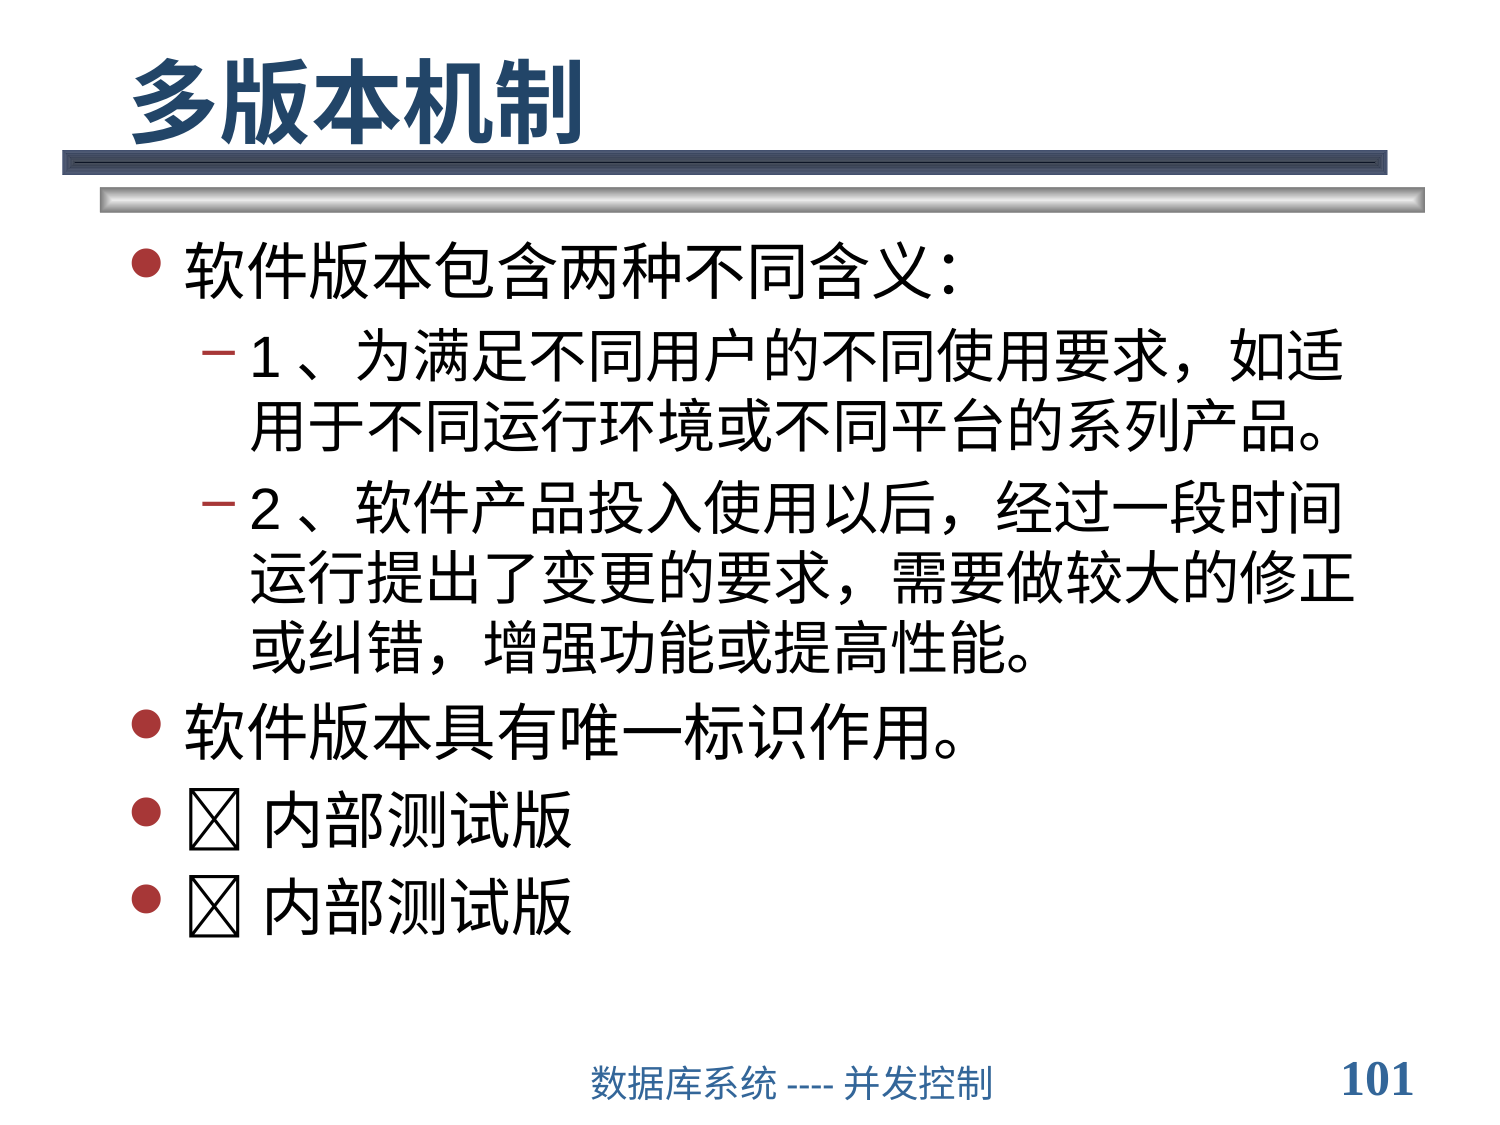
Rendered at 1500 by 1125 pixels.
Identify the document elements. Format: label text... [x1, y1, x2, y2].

list 软件版本包含两种不同含义： 1、为满足不同用户的不同使用要求，如适用于不同运行环境或不同平台的系列产品。 2、软件产品投入使用以后，经过一段时间运行提出了变更的要求，需要做较大的修正或纠错，增强功能或提高性能。 软件版本具有唯一标识作用。 内部测试版 内部测试版 [112, 224, 1388, 1025]
footer 数据库系统----并发控制 [574, 1062, 1188, 1113]
title 多版本机制 [112, 24, 1388, 163]
slide_number 101 [1324, 1049, 1489, 1101]
